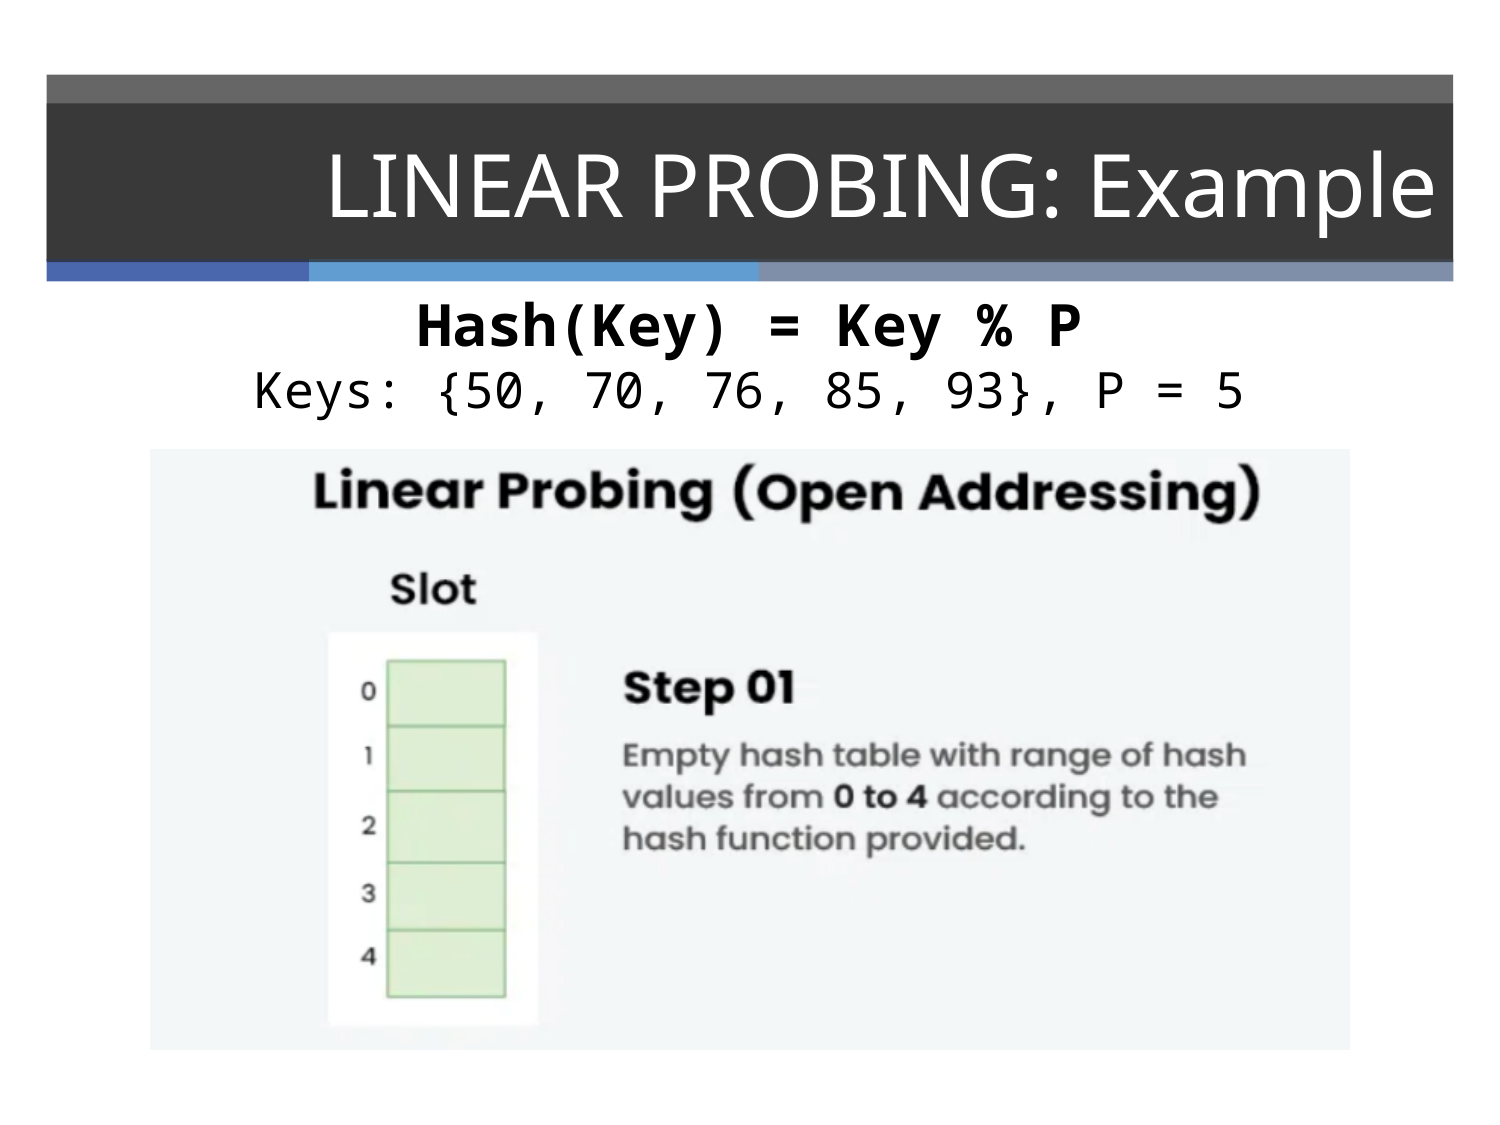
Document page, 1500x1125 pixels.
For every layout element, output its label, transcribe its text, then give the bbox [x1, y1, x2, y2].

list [149, 449, 1351, 1051]
title LINEAR PROBING: Example [46, 103, 1454, 263]
text_box Hash(Key) = Key % P Keys: {50, 70, 76, 85, 93}, P = 5 [46, 280, 1454, 426]
